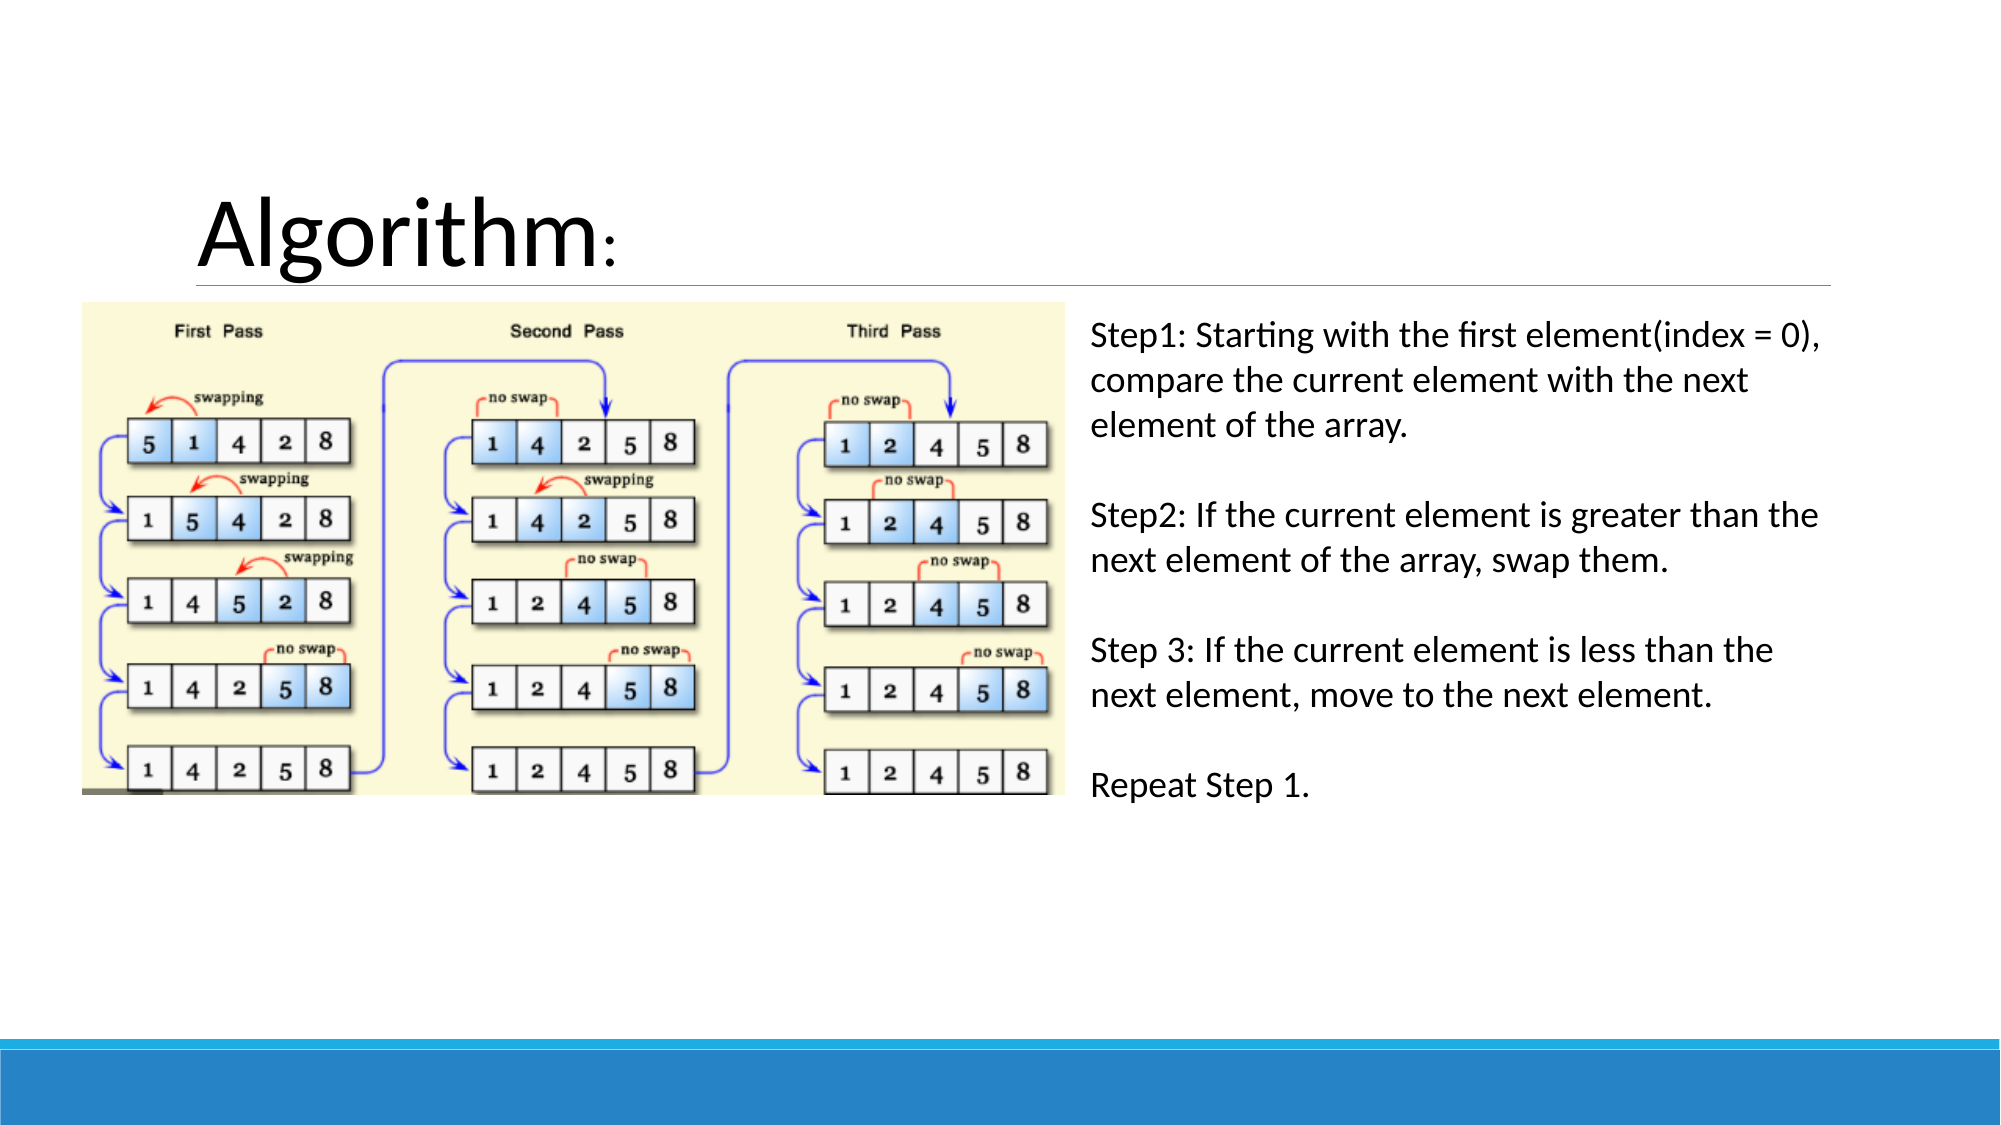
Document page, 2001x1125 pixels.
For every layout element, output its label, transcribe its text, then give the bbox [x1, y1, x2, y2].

picture [82, 302, 1065, 796]
text_box Algorithm: [182, 159, 634, 294]
text_box Step1: Starting with the first element(index = 0), compare the current element with the next element of the array. Step2: If the current element is greater than the next element of the array, swap them. Step 3: If the current element is less than the next element, move to the next element. Repeat Step 1. [1075, 302, 1842, 858]
